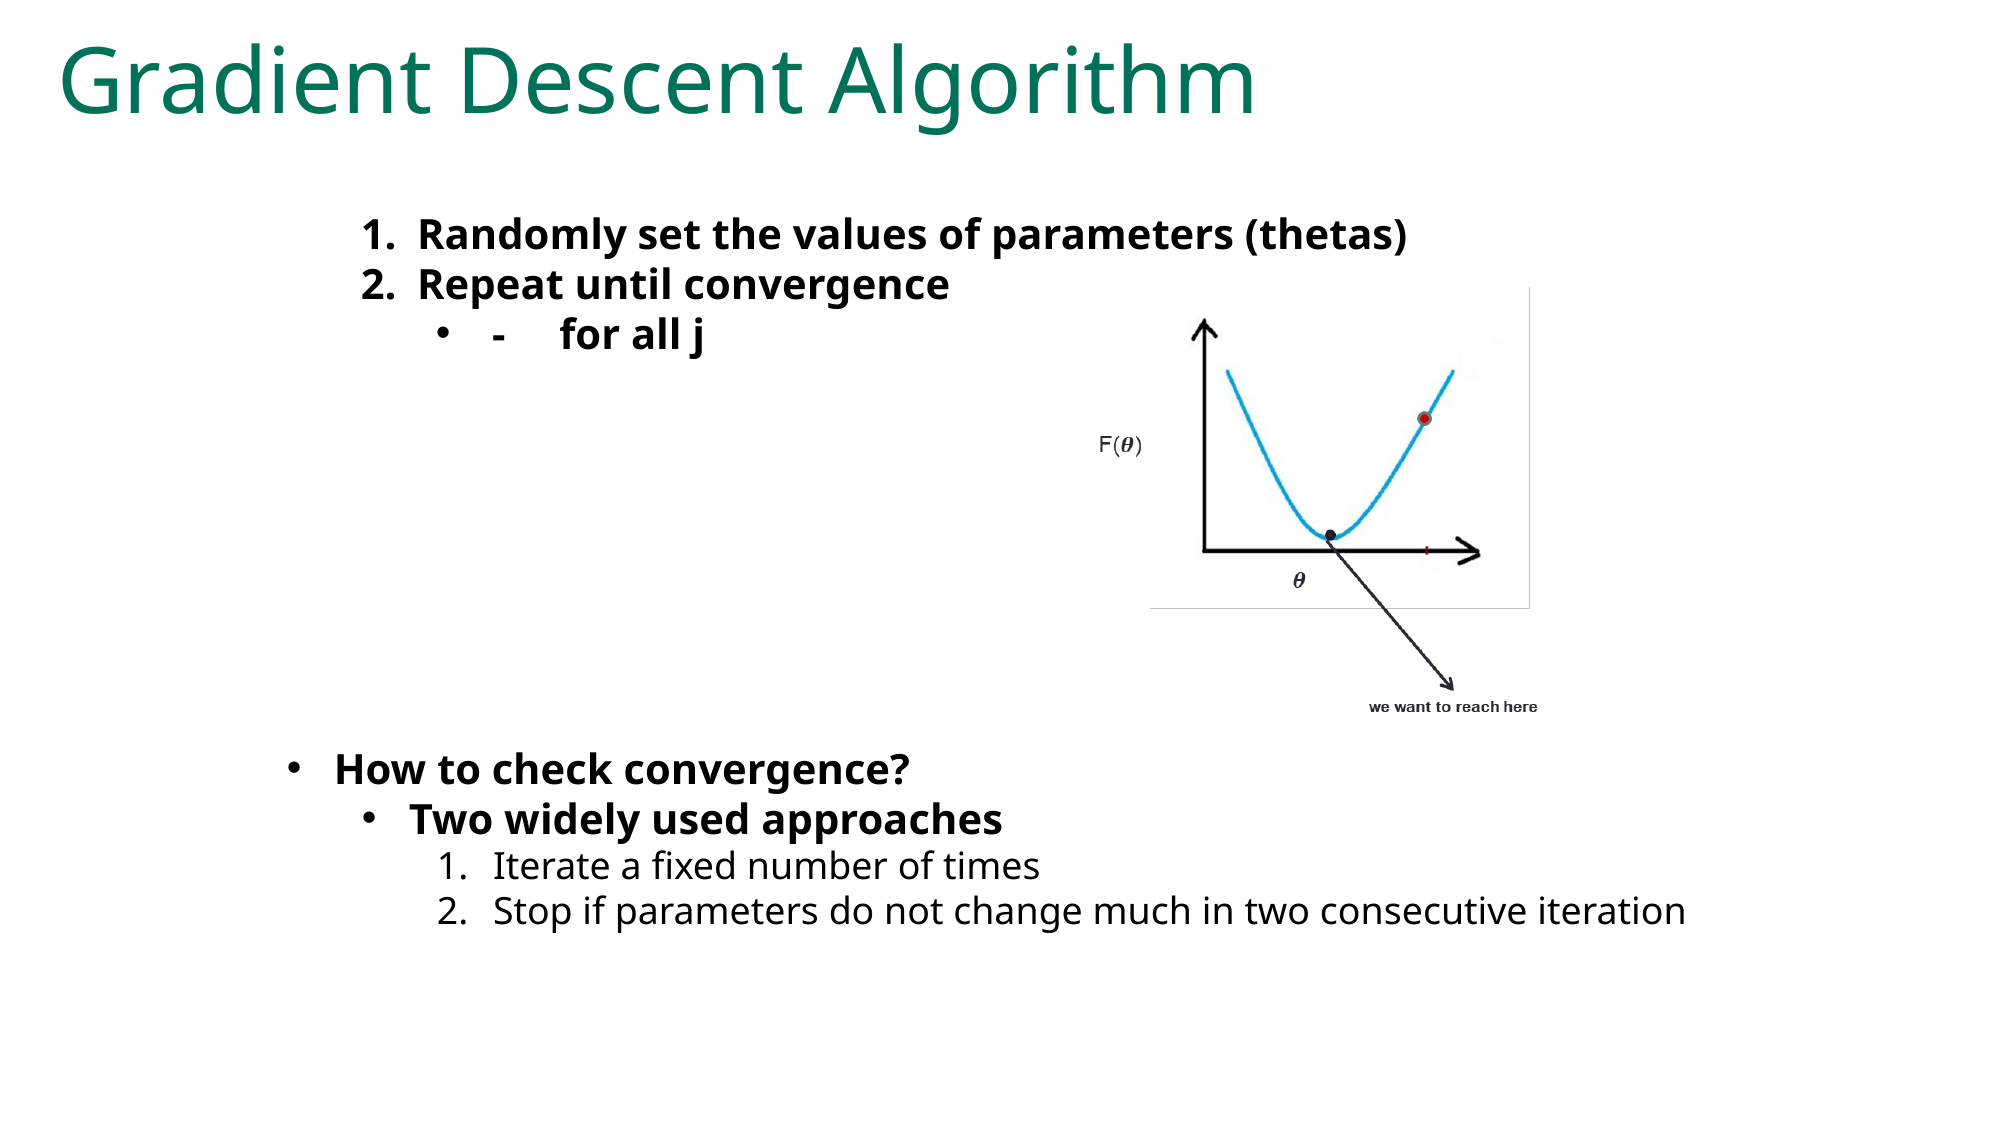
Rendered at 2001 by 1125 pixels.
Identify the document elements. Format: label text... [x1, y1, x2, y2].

list [137, 241, 1863, 1014]
text_box How to check convergence? Two widely used approaches Iterate a fixed number of times Stop if parameters do not change much in two consecutive iteration [272, 735, 1703, 985]
picture [1085, 287, 1550, 725]
title Gradient Descent Algorithm [42, 23, 1767, 144]
